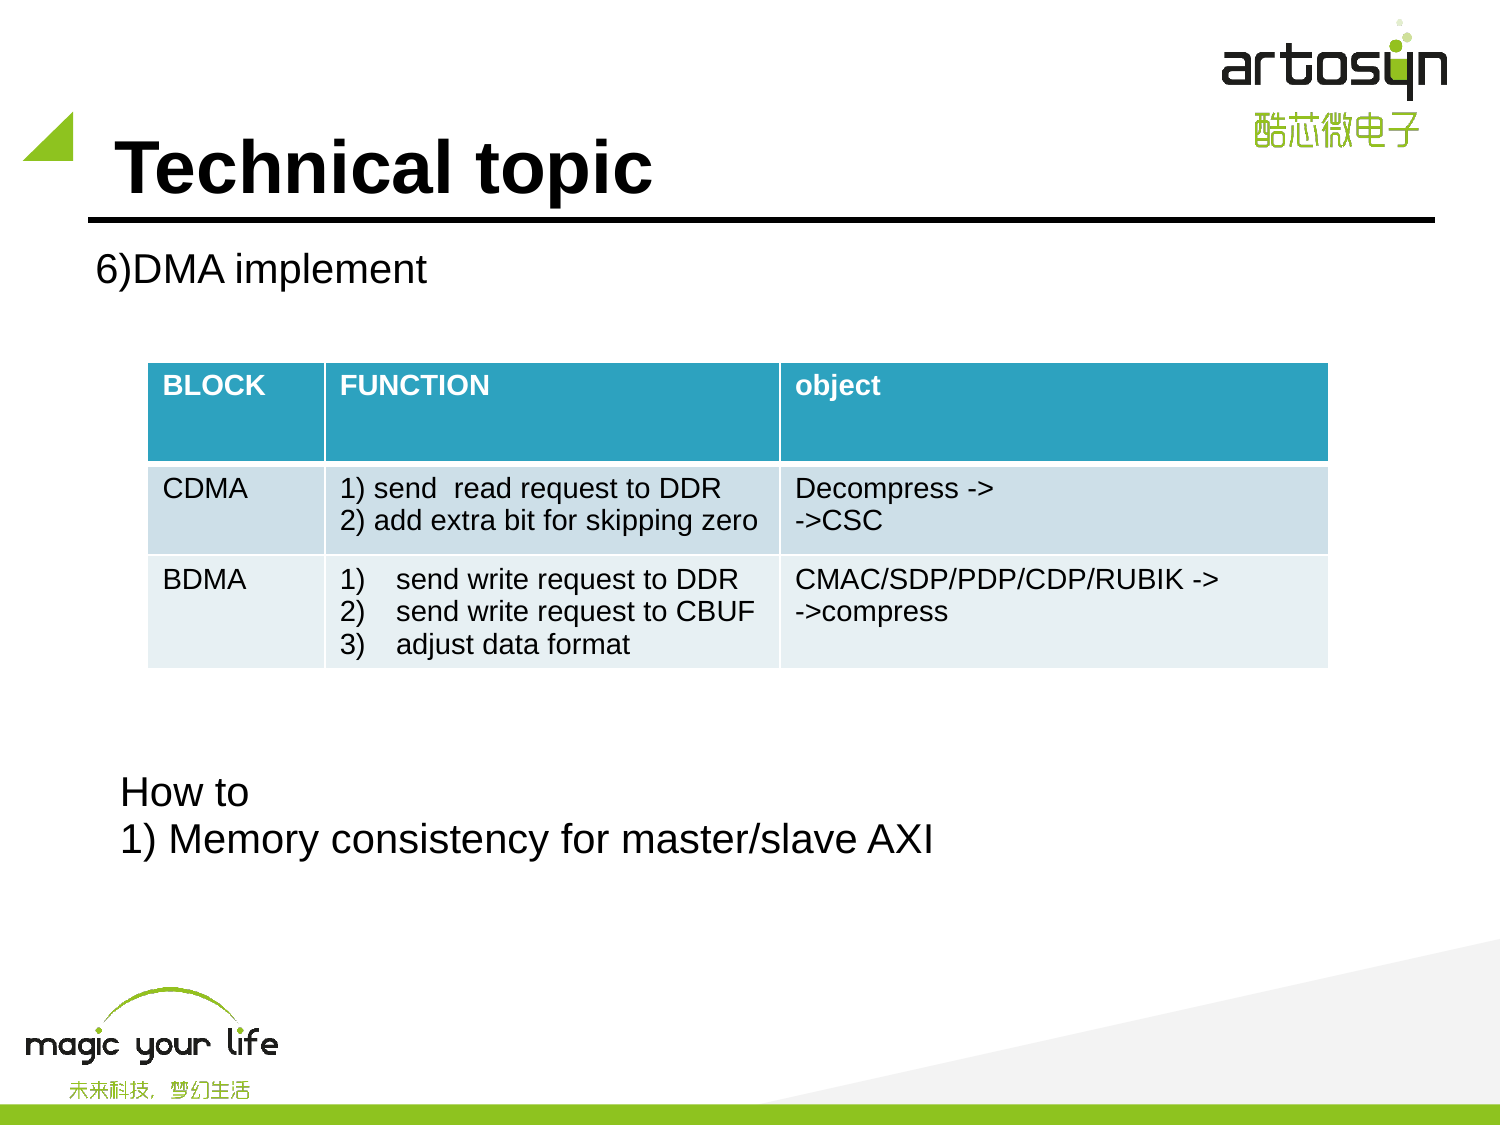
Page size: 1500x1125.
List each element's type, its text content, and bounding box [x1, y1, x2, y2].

table_header BLOCK [148, 363, 324, 461]
table_cell send write request to DDR send write request to CBUF adjust data format [326, 556, 779, 668]
table_cell BDMA [148, 556, 324, 668]
text_box Technical topic [99, 70, 1450, 258]
table_cell 1) send read request to DDR 2) add extra bit for skipping zero [326, 467, 779, 554]
table_cell CDMA [148, 467, 324, 554]
text_box How to 1) Memory consistency for master/slave AXI [104, 715, 1440, 915]
table_cell CMAC/SDP/PDP/CDP/RUBIK -> ->compress [781, 556, 1328, 668]
picture [1399, 19, 1447, 70]
table_header object [781, 363, 1328, 461]
table_cell Decompress -> ->CSC [781, 467, 1328, 554]
table_header FUNCTION [326, 363, 779, 461]
picture [26, 987, 278, 1099]
text_box [123, 0, 1399, 70]
text_box 6)DMA implement [80, 219, 1356, 315]
